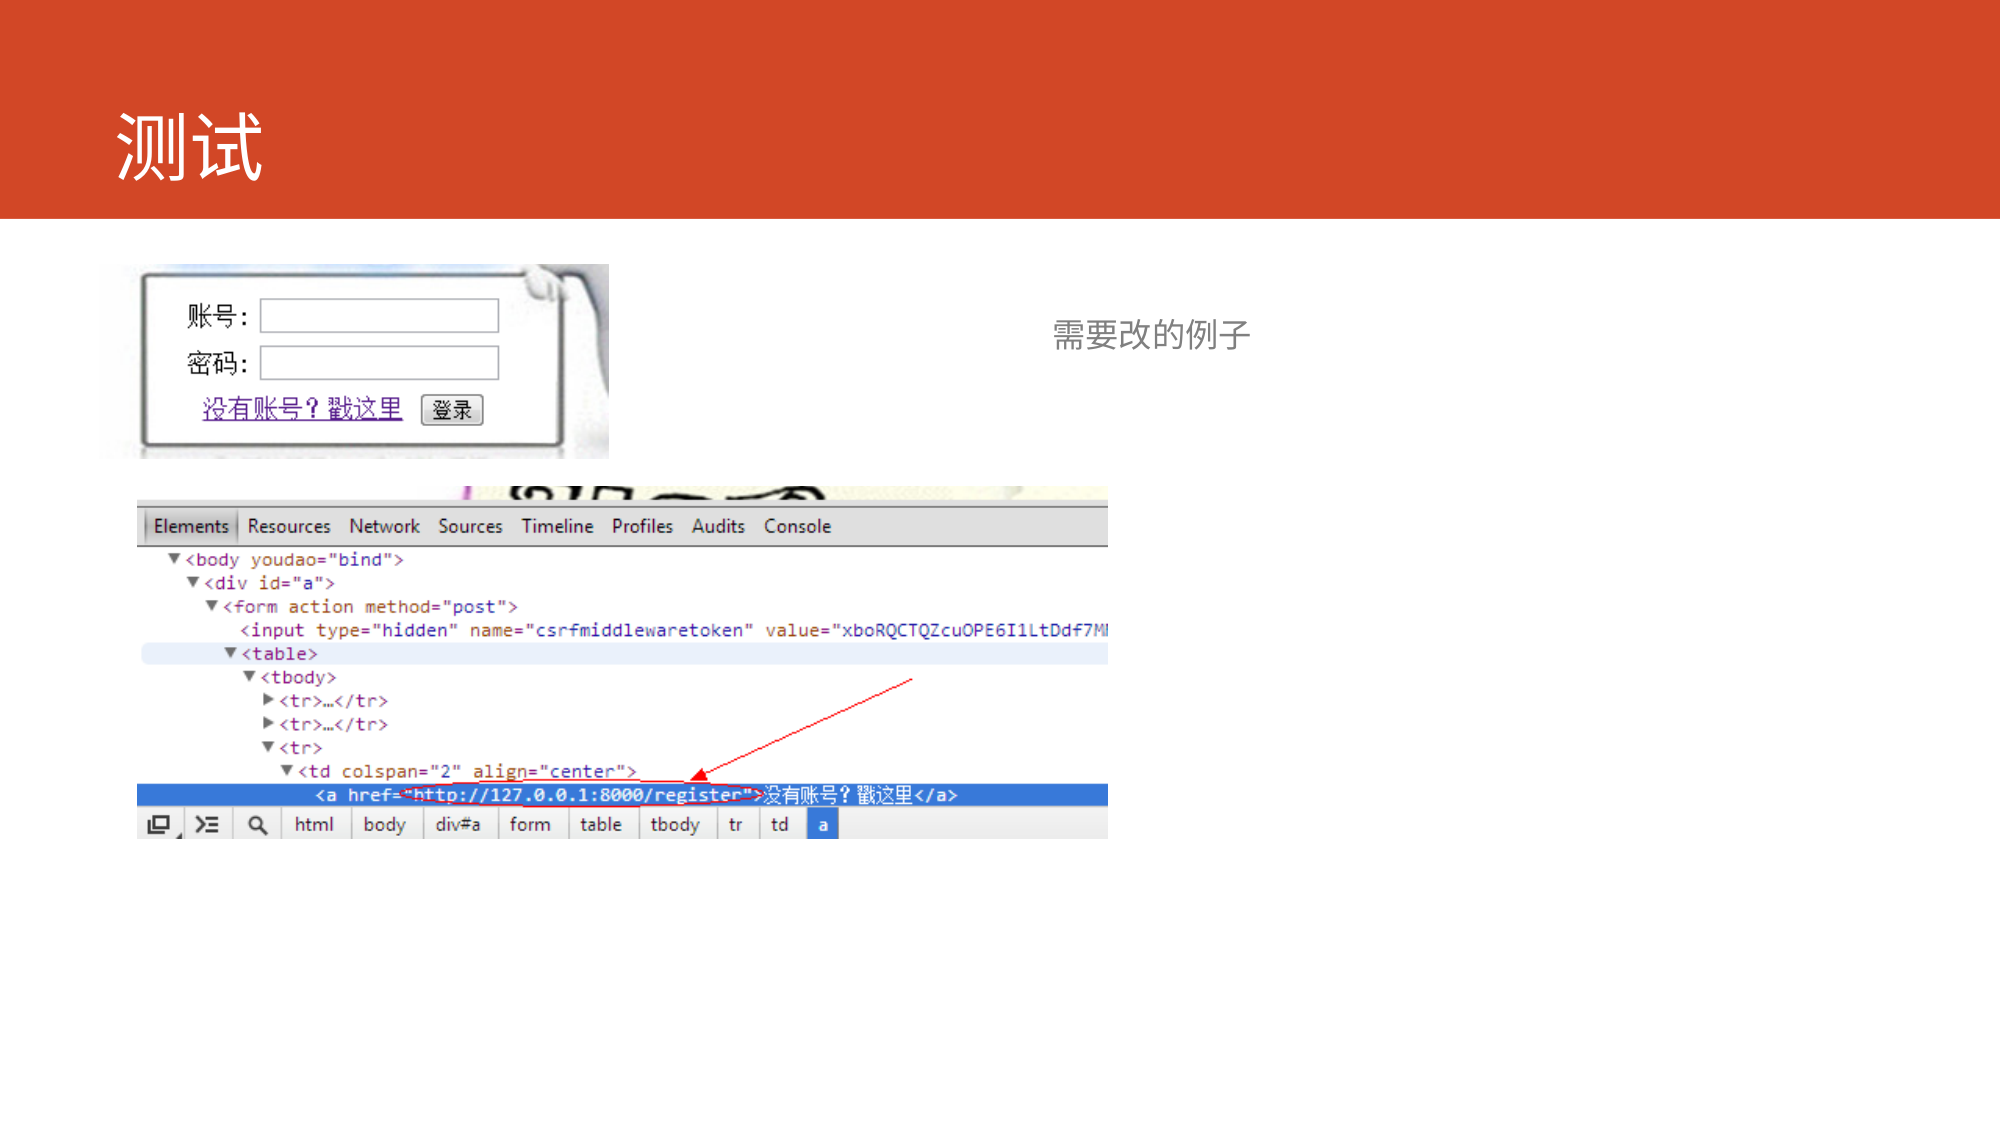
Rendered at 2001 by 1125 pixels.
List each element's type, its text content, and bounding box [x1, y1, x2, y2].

picture [137, 486, 1108, 839]
title 测试 [99, 0, 1863, 199]
list 需要改的例子 [1037, 286, 1722, 1001]
picture [99, 264, 609, 459]
